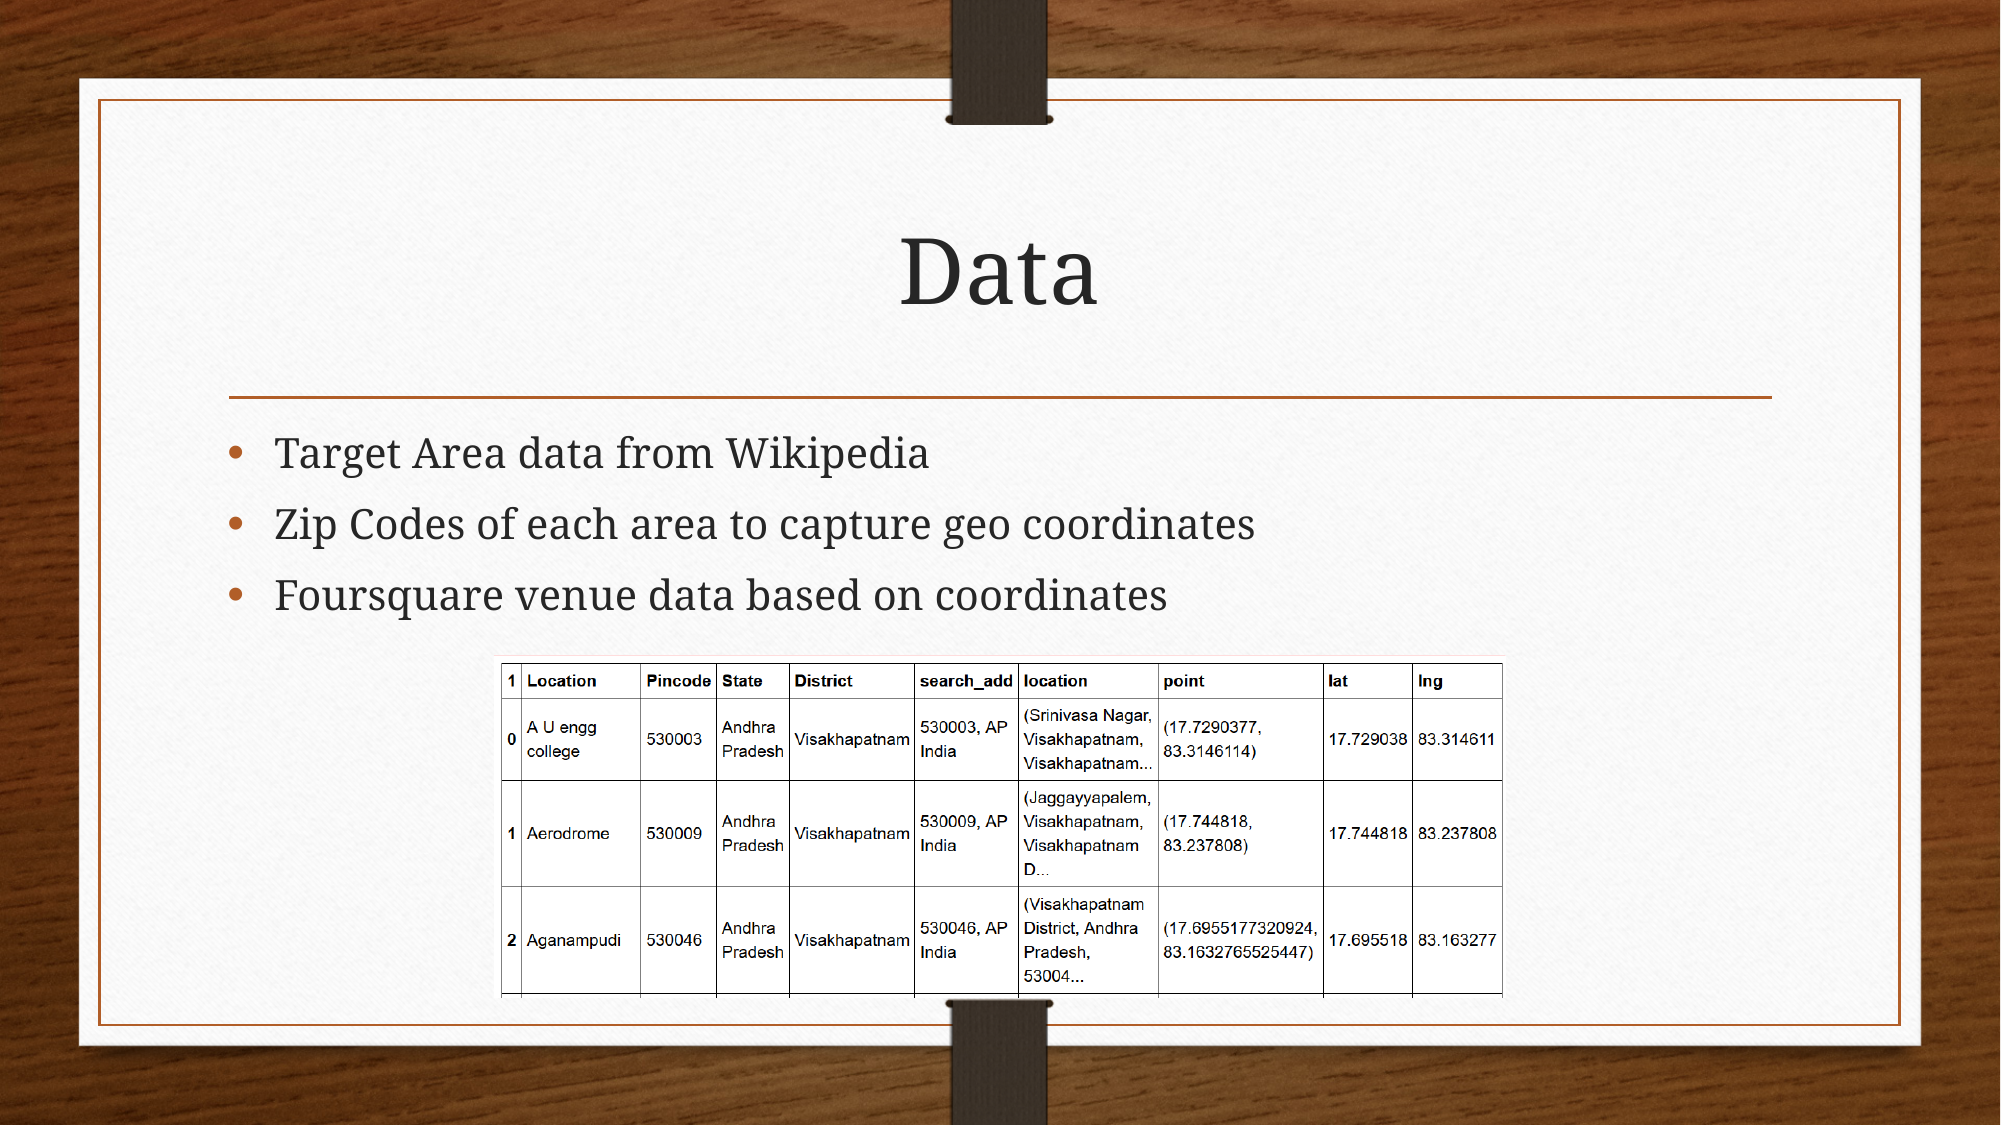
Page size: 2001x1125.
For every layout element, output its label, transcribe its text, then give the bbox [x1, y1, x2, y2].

list Target Area data from Wikipedia Zip Codes of each area to capture geo coordinates Foursquare venue data based on coordinates [212, 419, 1788, 736]
picture [0, 0, 948, 1125]
picture [101, 0, 2001, 1125]
title Data [212, 161, 1788, 375]
